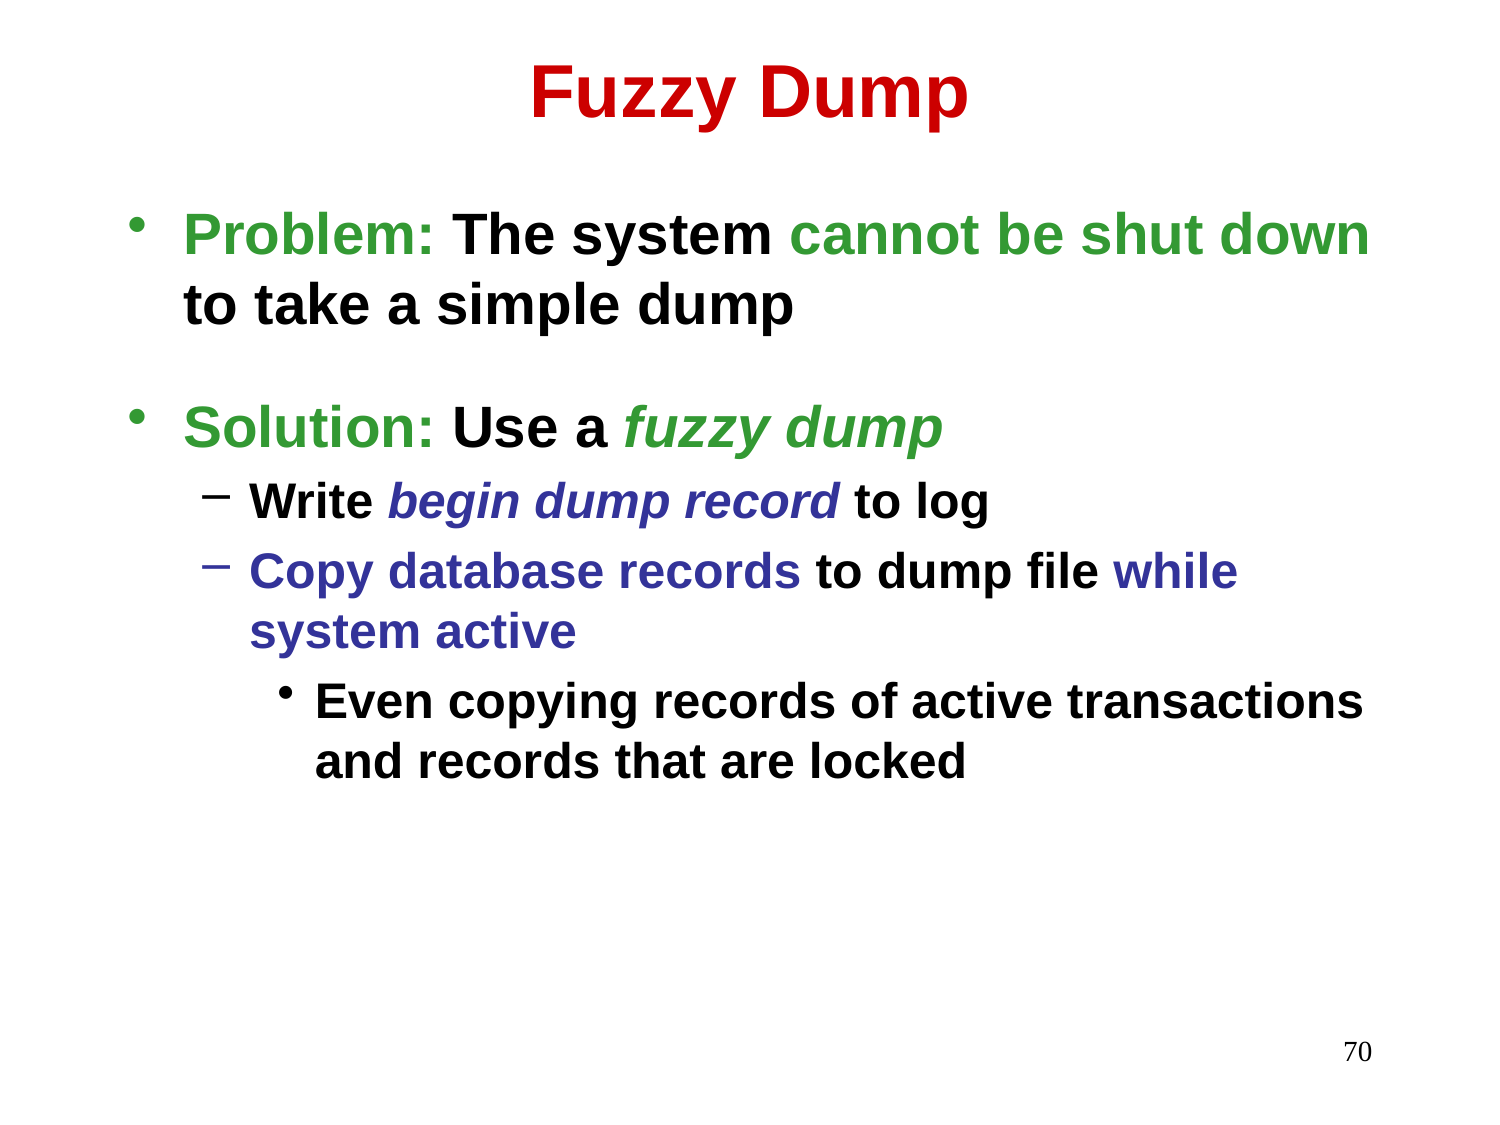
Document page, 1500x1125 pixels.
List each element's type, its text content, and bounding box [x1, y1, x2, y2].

title Fuzzy Dump [112, 12, 1388, 164]
list Problem: The system cannot be shut down to take a simple dump Solution: Use a fuzzy dump Write begin dump record to log Copy database records to dump file while system active Even copying records of active transactions and records that are locked [112, 188, 1438, 815]
text_box [1074, 1024, 1388, 1100]
